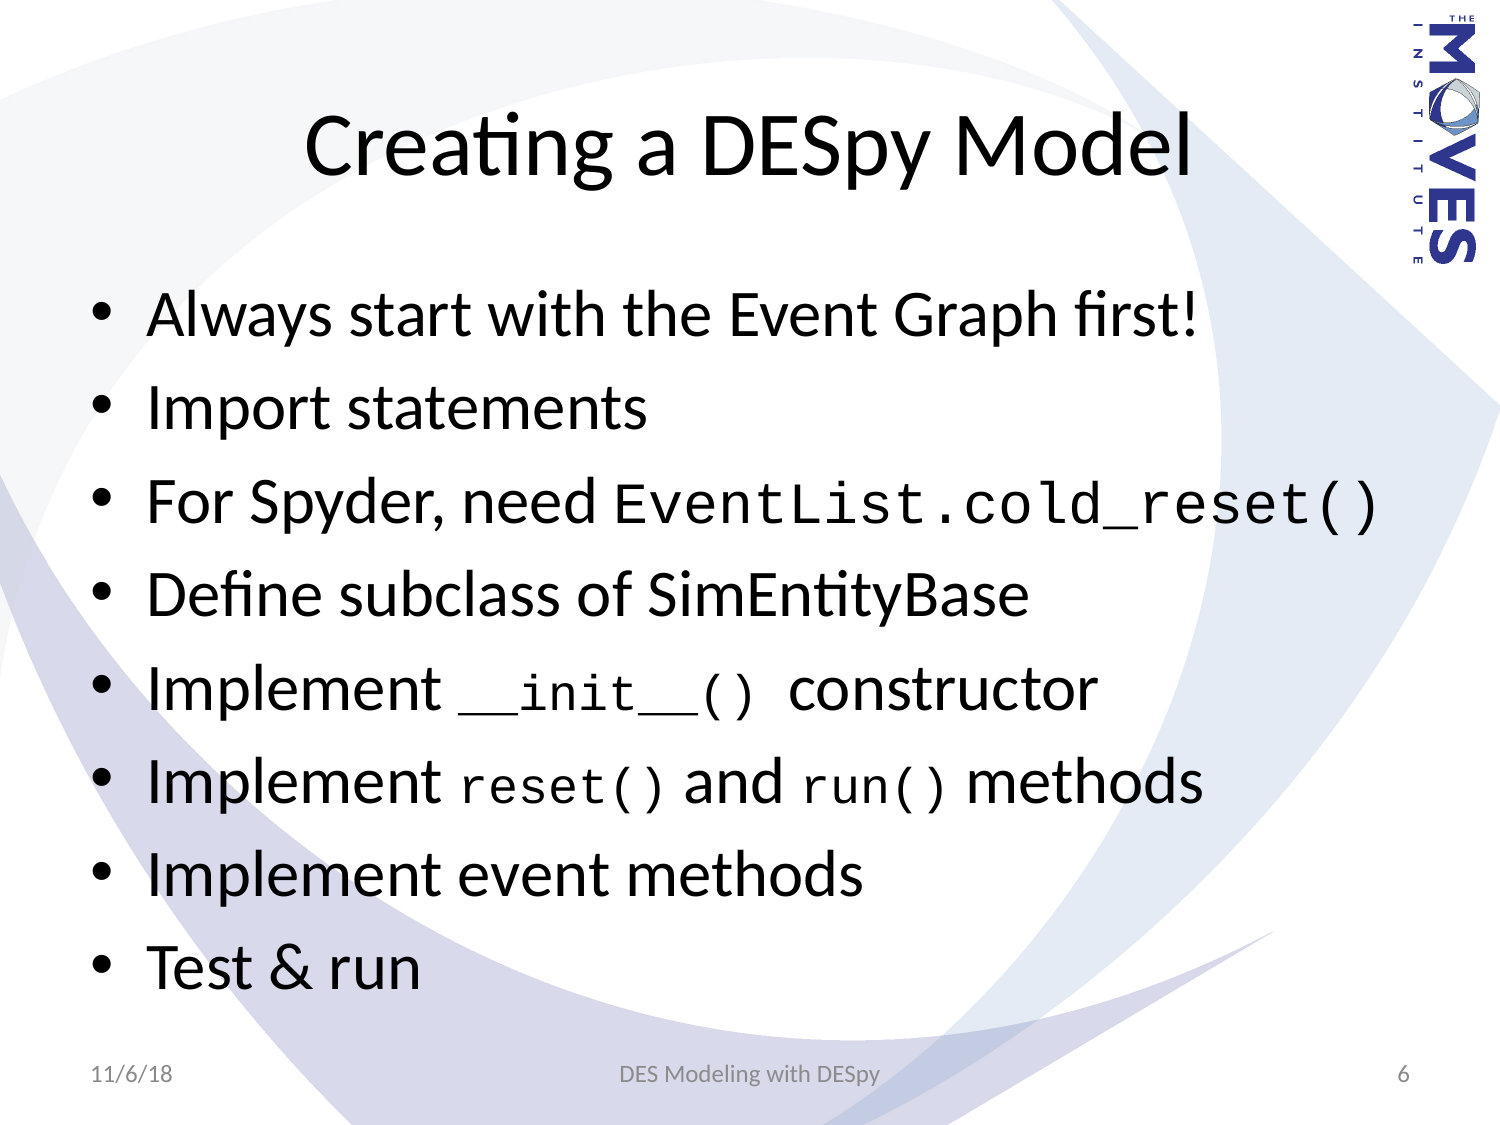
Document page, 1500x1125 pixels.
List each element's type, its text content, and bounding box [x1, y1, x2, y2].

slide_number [75, 1042, 425, 1103]
footer DES Modeling with DESpy [512, 1042, 988, 1103]
slide_number 6 [1074, 1042, 1425, 1103]
picture [0, 0, 1500, 1125]
title Creating a DESpy Model [75, 45, 1425, 233]
list Always start with the Event Graph first! Import statements For Spyder, need EventList.cold_reset() Define subclass of SimEntityBase Implement __init__() constructor Implement reset() and run() methods Implement event methods Test & run [75, 262, 1425, 1005]
